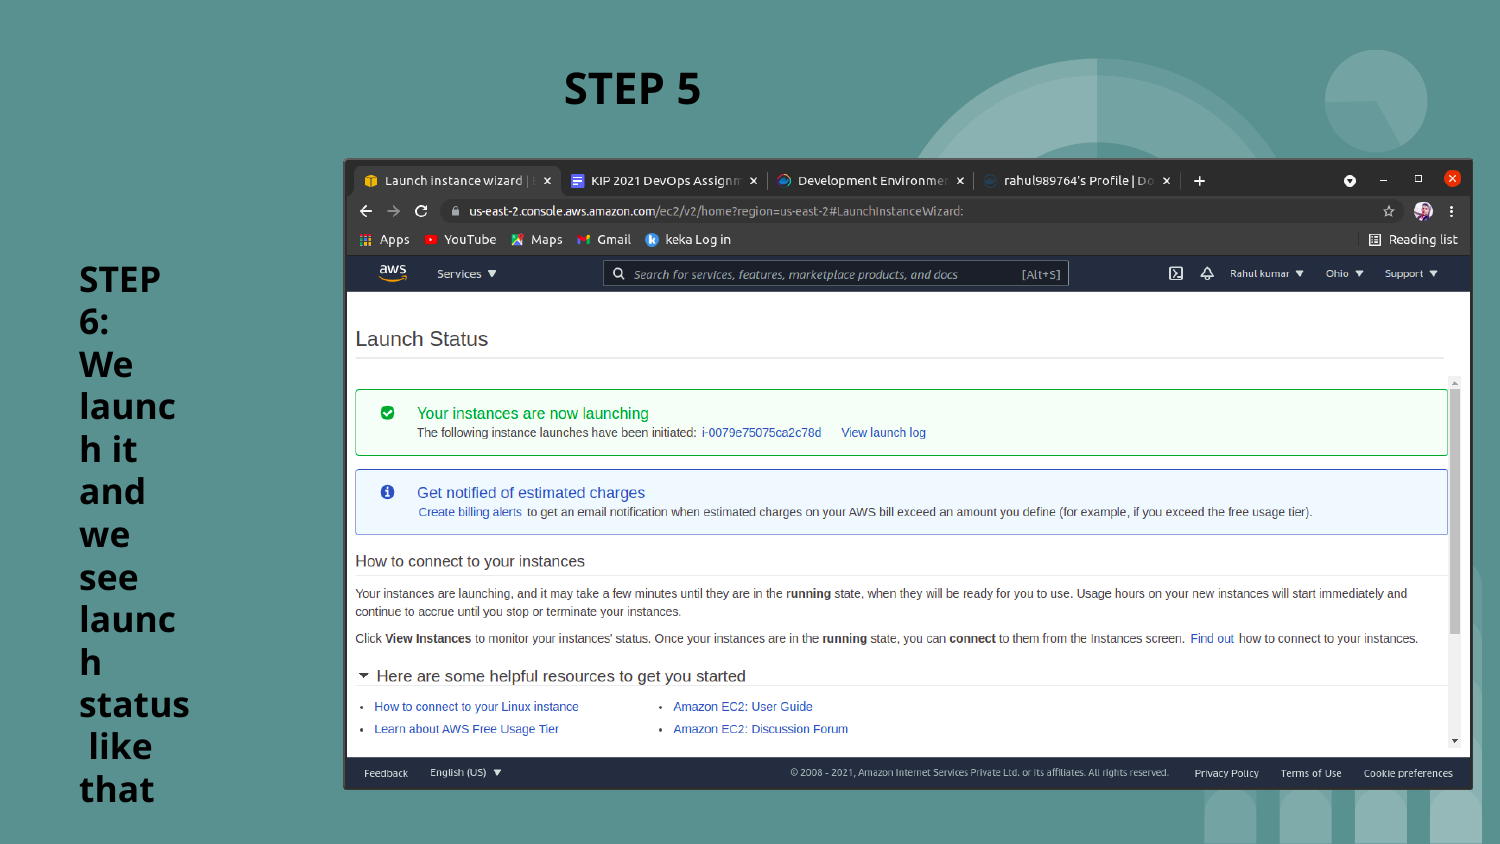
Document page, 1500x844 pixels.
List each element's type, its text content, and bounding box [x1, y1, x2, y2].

text_box STEP 5 [452, 43, 912, 129]
text_box STEP 6: We launch it and we see launch status like that [64, 241, 211, 825]
picture [343, 158, 1473, 790]
